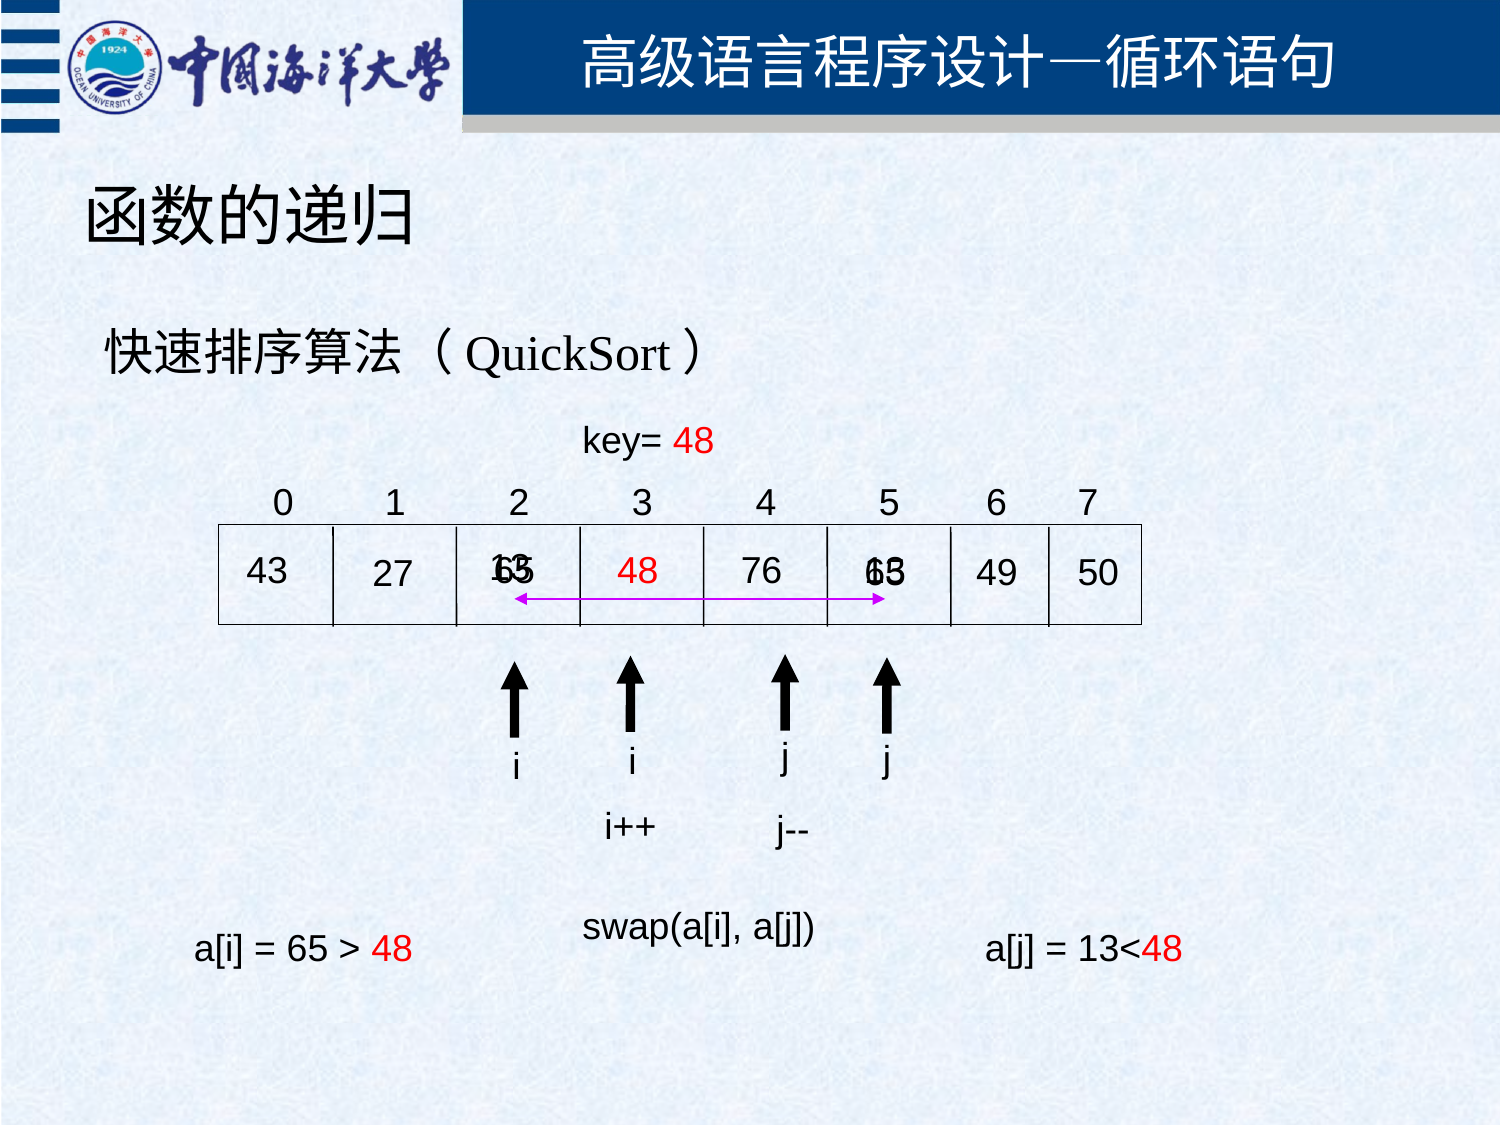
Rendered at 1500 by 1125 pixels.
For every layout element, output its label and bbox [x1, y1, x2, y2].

text_box [613, 655, 653, 790]
text_box [867, 657, 907, 789]
picture [1, 0, 1500, 1125]
text_box [497, 661, 537, 796]
text_box [766, 654, 805, 786]
